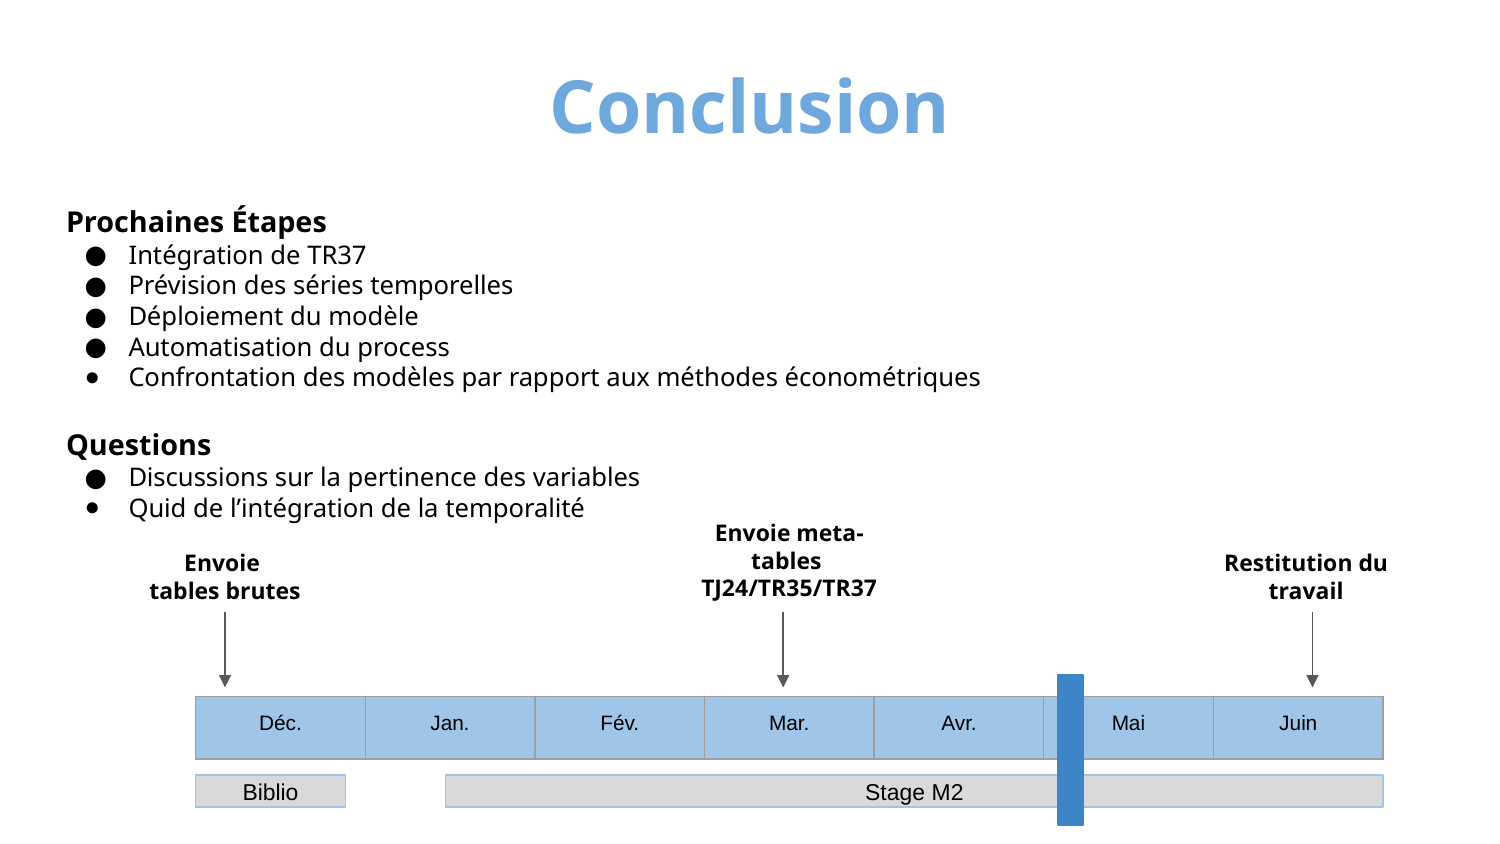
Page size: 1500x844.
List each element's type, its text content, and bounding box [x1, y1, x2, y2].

table_header Fév. [536, 697, 704, 758]
text_box Envoie meta-tables TJ24/TR35/TR37 [670, 503, 909, 617]
text_box Stage M2 [445, 774, 1058, 807]
text_box [1058, 674, 1084, 825]
text_box Envoie tables brutes [125, 534, 325, 619]
list Prochaines Étapes Intégration de TR37 Prévision des séries temporelles Déploiement du modèle Automatisation du process Confrontation des modèles par rapport aux méthodes économétriques Questions Discussions sur la pertinence des variables Quid de l’intégration de la temporalité [51, 189, 1449, 538]
text_box Restitution du travail [1187, 534, 1425, 619]
table_header Avr. [875, 697, 1043, 758]
title Conclusion [51, 45, 1449, 140]
table_header Mai [1084, 697, 1213, 758]
table_header Mai [1044, 697, 1058, 758]
table_header Jan. [366, 697, 534, 758]
table_header Juin [1214, 697, 1382, 758]
text_box Biblio [195, 774, 346, 807]
table_header Déc. [196, 697, 365, 758]
table_header Mar. [705, 697, 873, 758]
text_box Stage M2 [1084, 774, 1384, 807]
